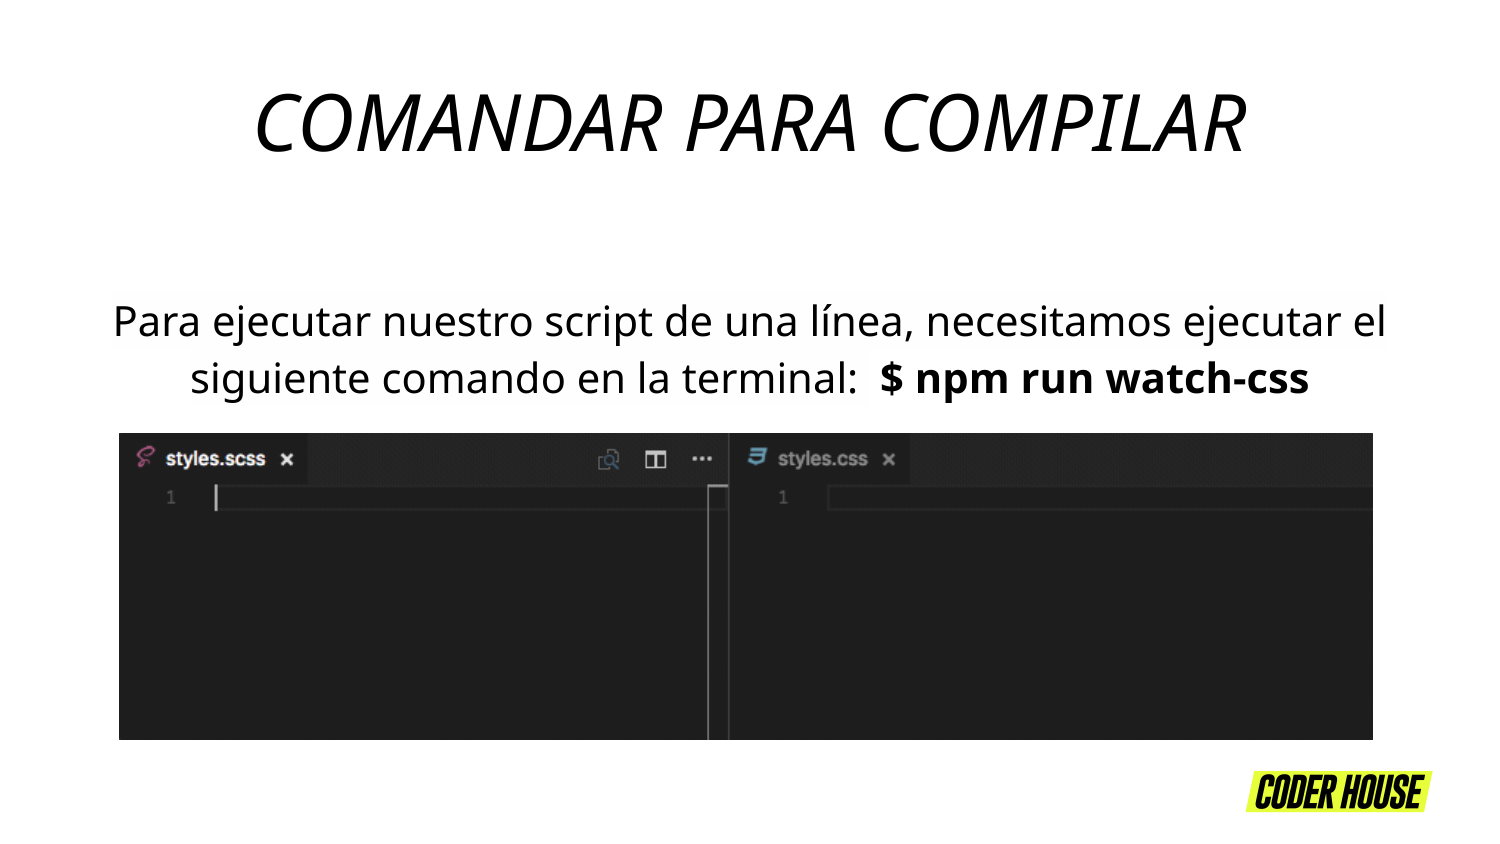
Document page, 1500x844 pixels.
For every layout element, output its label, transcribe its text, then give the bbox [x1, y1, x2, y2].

picture [1241, 764, 1437, 819]
text_box Para ejecutar nuestro script de una línea, necesitamos ejecutar el siguiente comando en la terminal: $ npm run watch-css [72, 272, 1428, 434]
text_box COMANDAR PARA COMPILAR [105, 43, 1395, 165]
picture [118, 432, 1374, 740]
